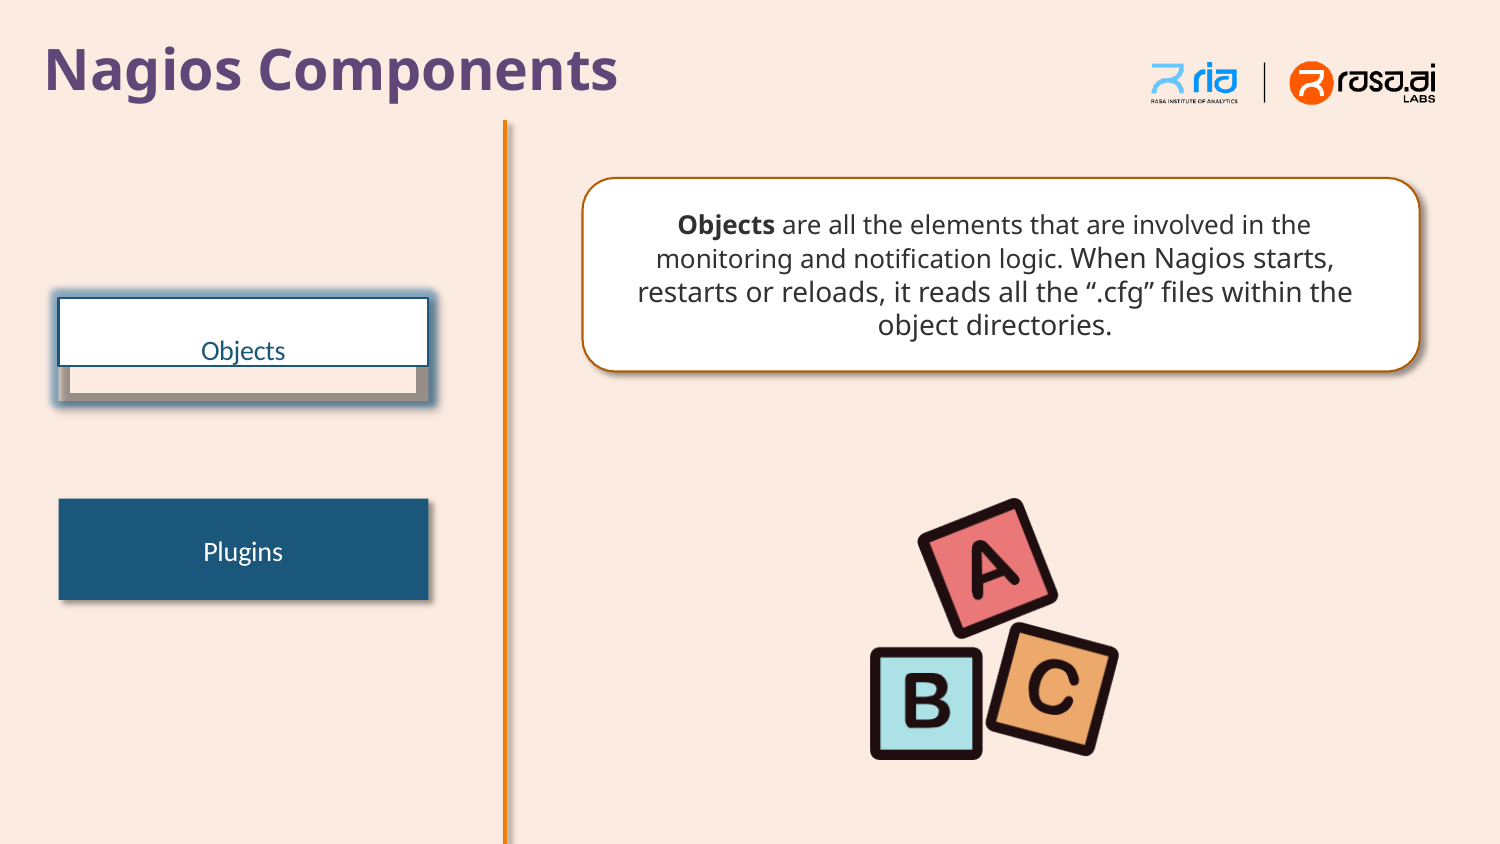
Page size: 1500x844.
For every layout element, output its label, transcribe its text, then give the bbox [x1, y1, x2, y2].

picture [1149, 59, 1435, 105]
picture [870, 498, 1120, 760]
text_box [579, 174, 1432, 385]
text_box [37, 276, 451, 421]
title Nagios Components [41, 30, 941, 174]
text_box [499, 118, 519, 844]
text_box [55, 496, 440, 612]
